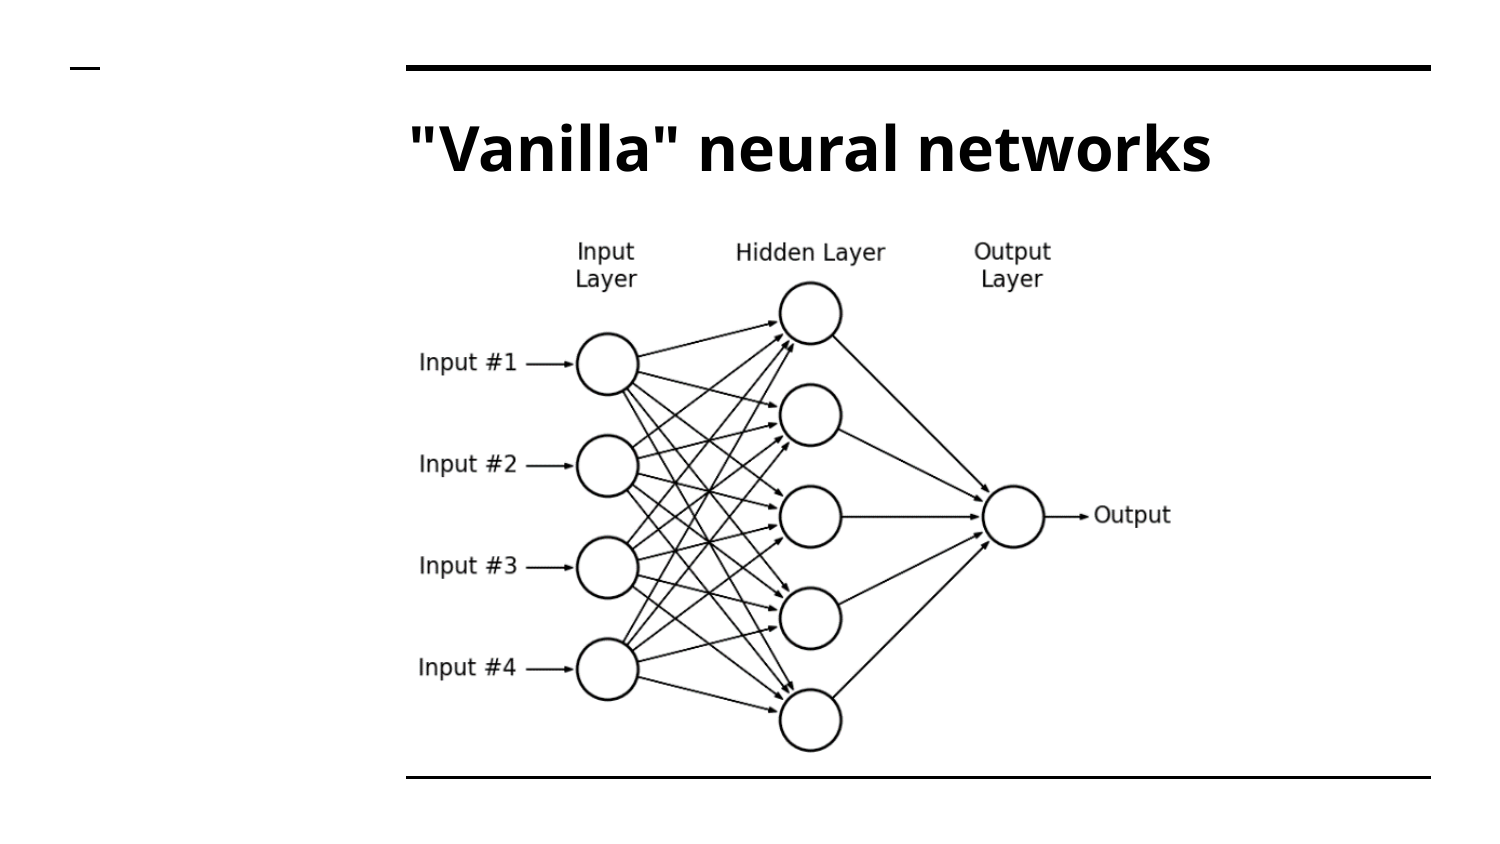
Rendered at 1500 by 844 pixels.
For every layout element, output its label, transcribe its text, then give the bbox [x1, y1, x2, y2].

title "Vanilla" neural networks [393, 94, 1431, 199]
picture [414, 223, 1187, 767]
